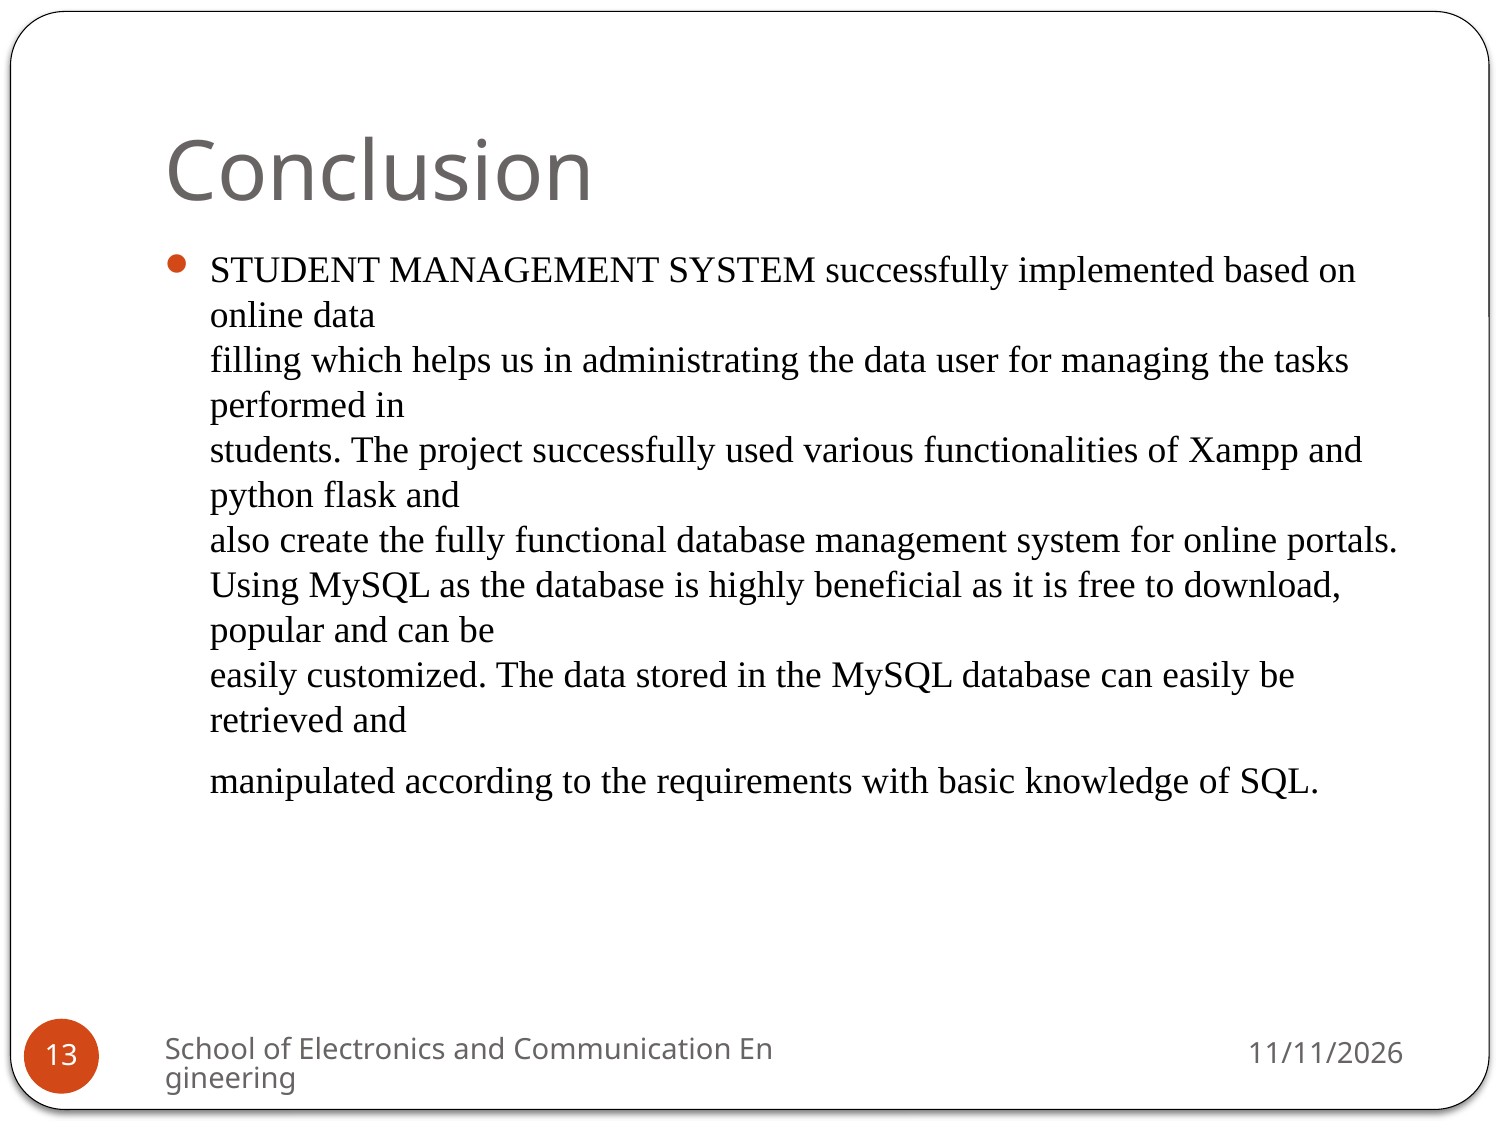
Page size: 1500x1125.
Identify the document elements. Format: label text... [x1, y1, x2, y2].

title Conclusion [150, 45, 1425, 233]
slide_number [1012, 1015, 1419, 1094]
footer School of Electronics and Communication Engineering [150, 1012, 800, 1088]
slide_number 13 [23, 1018, 99, 1094]
list STUDENT MANAGEMENT SYSTEM successfully implemented based on online data filling which helps us in administrating the data user for managing the tasks performed in students. The project successfully used various functionalities of Xampp and python flask and also create the fully functional database management system for online portals. Using MySQL as the database is highly beneficial as it is free to download, popular and can be easily customized. The data stored in the MySQL database can easily be retrieved and manipulated according to the requirements with basic knowledge of SQL. [150, 237, 1425, 988]
